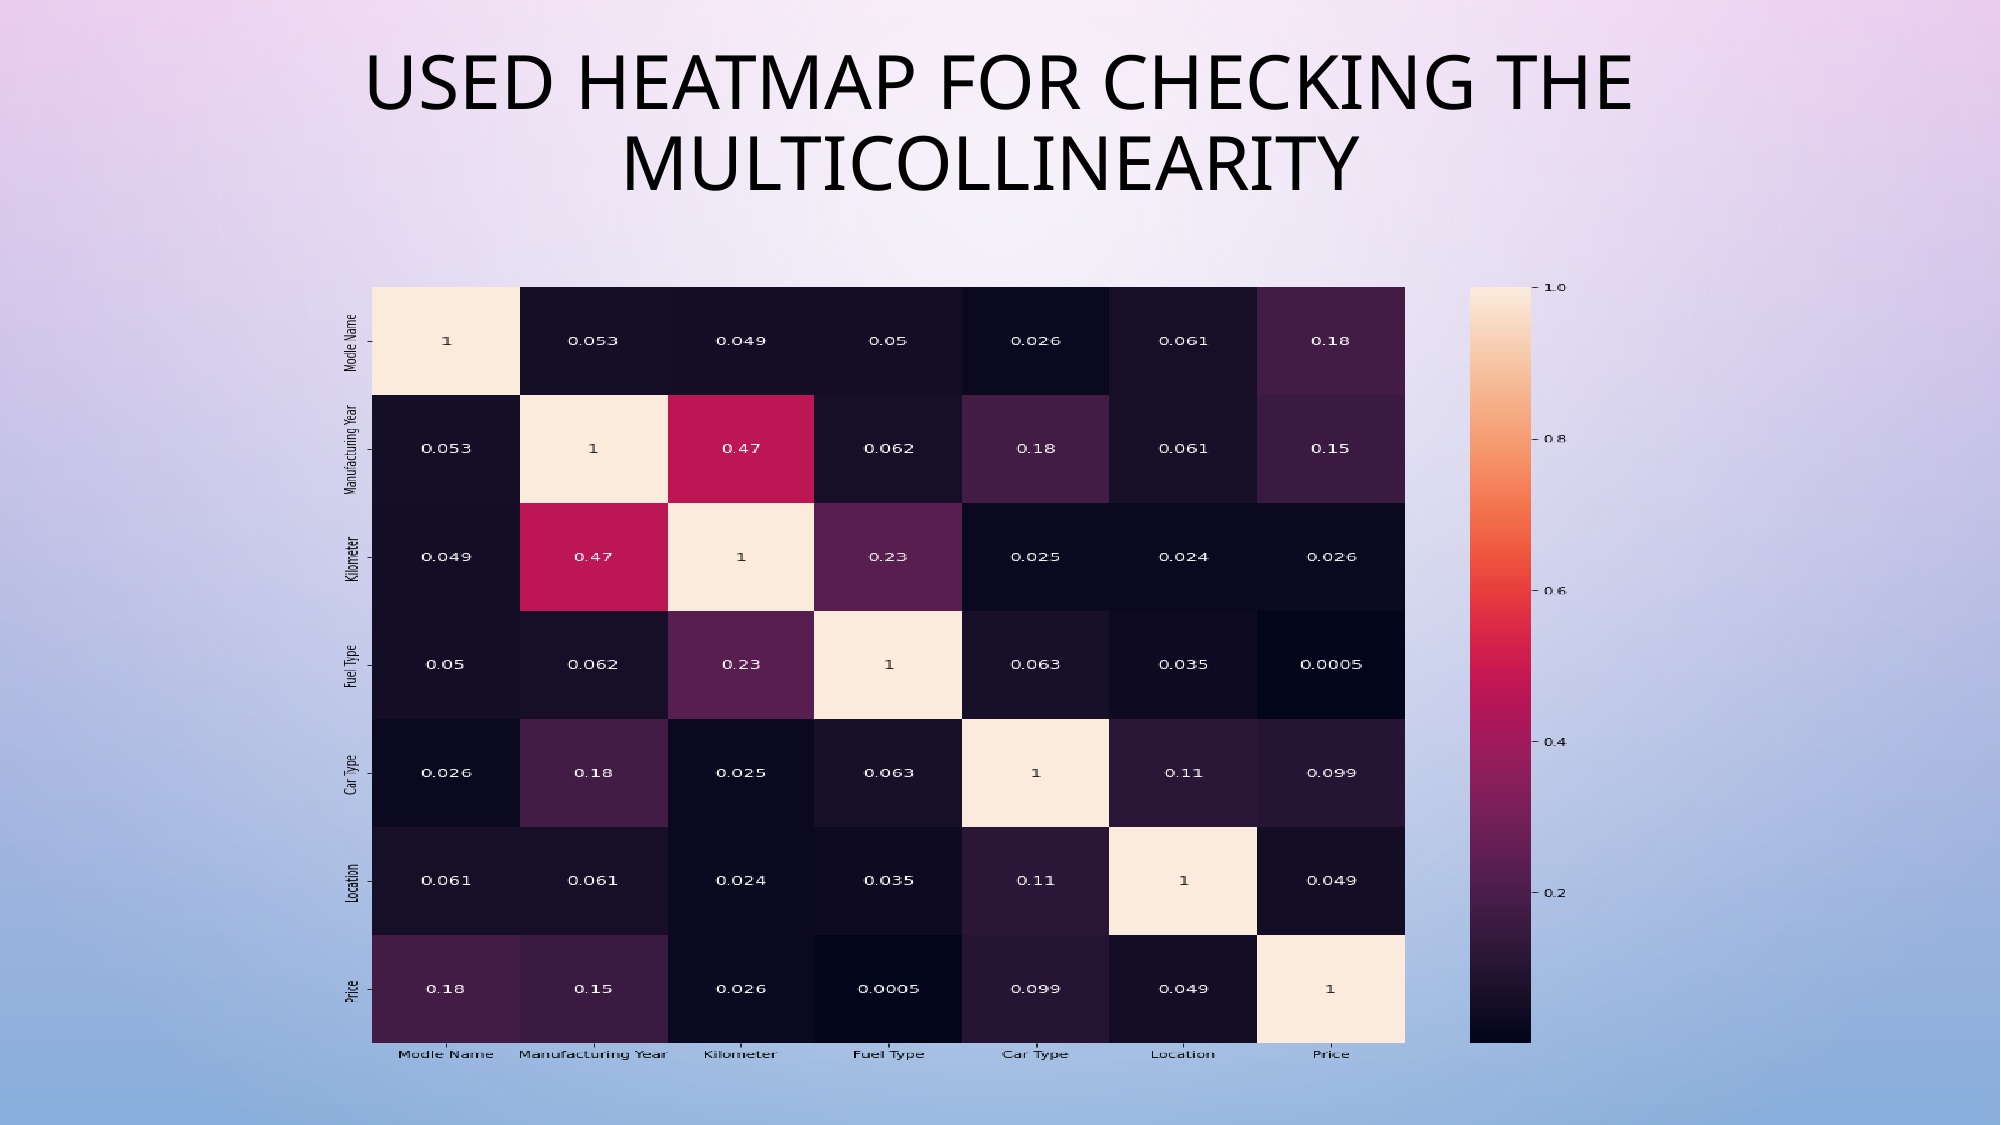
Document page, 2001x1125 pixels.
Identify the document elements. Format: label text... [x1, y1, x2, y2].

title Used heatmap for checking the multicollinearity [137, 27, 1863, 224]
title [0, 0, 2000, 615]
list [334, 277, 1578, 1066]
